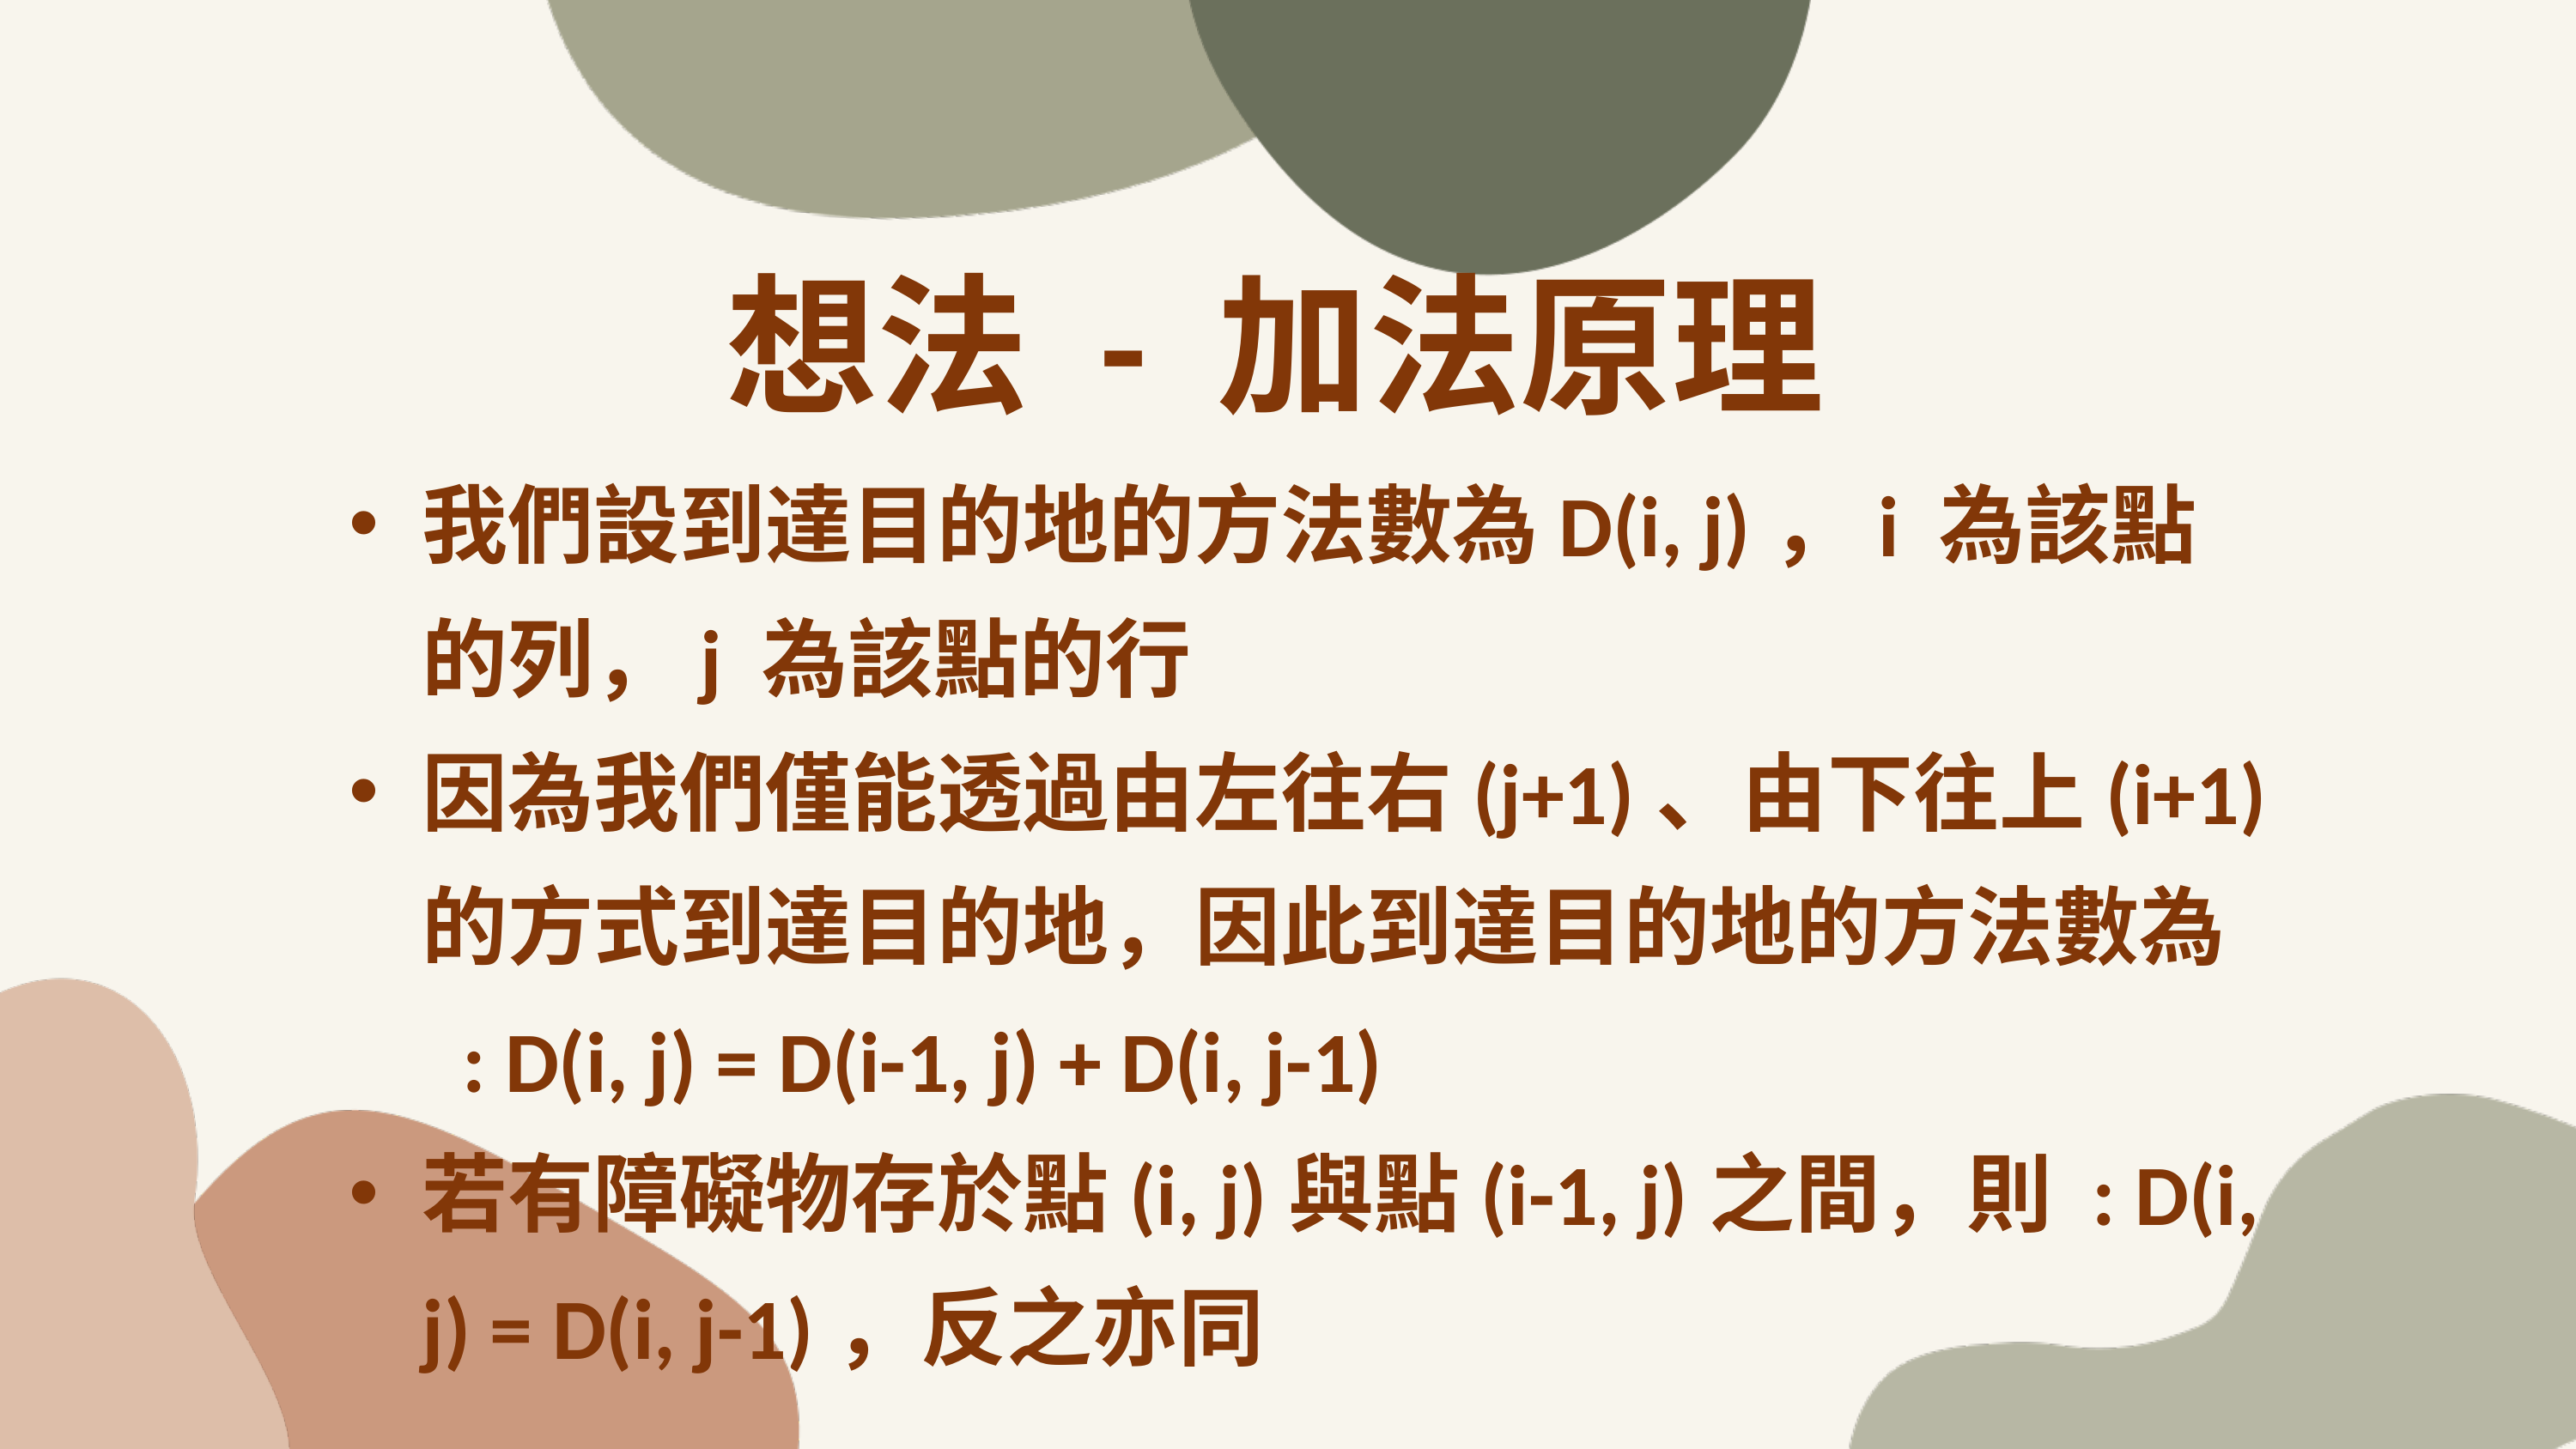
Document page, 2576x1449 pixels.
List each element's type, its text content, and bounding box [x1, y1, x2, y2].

text_box 想法 - 加法原理 [454, 196, 2096, 433]
picture [483, 0, 1845, 403]
picture [1844, 1092, 2576, 1449]
text_box 我們設到達目的地的方法數為D(i, j)，i 為該點的列，j 為該點的行 因為我們僅能透過由左往右(j+1)、由下往上(i+1)的方式到達目的地，因此到達目的地的方法數為 : D(i, j) = D(i-1, j) + D(i, j-1) 若有障礙物存於點(i, j)與點(i-1, j)之間，則 : D(i, j) = D(i, j-1)，反之亦同 [276, 440, 2274, 1377]
picture [0, 943, 821, 1449]
